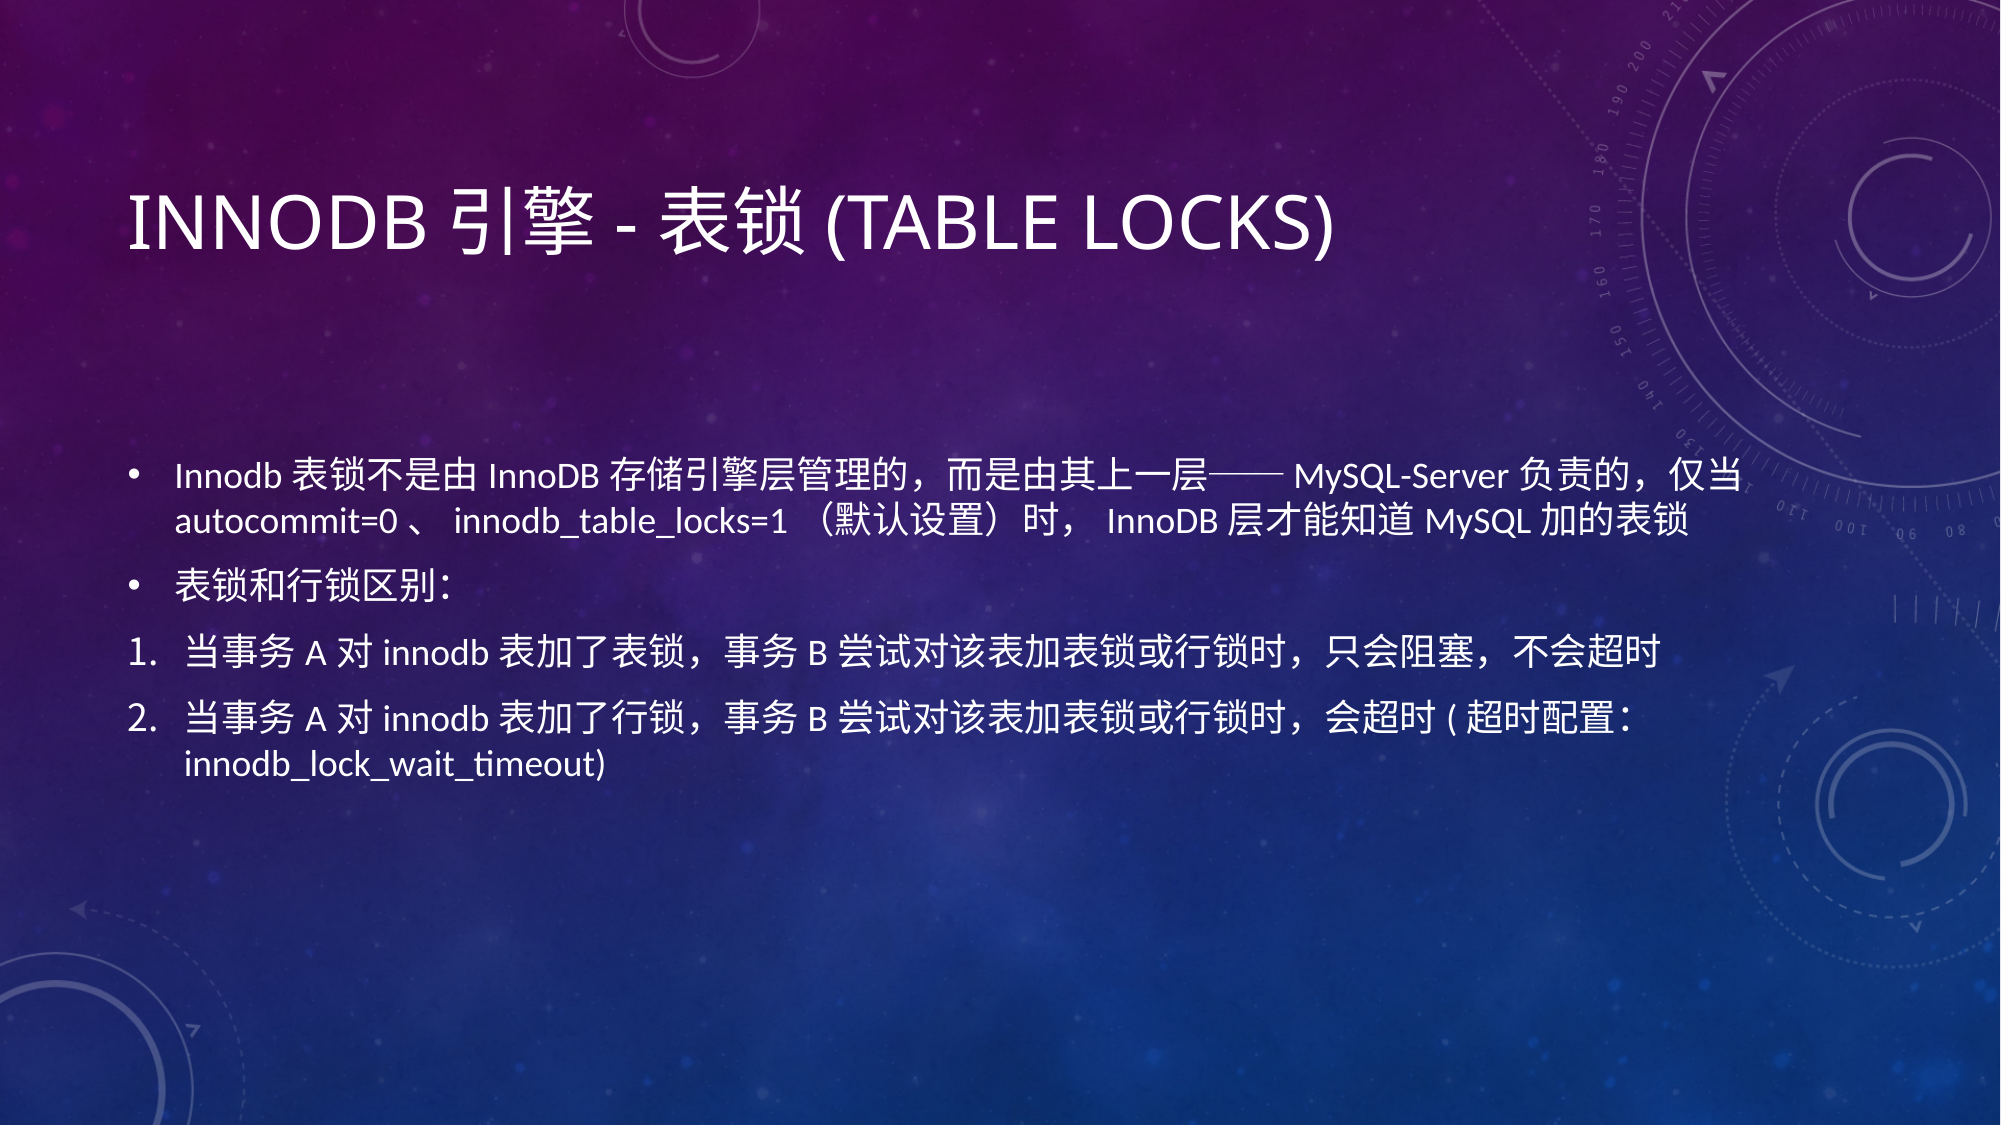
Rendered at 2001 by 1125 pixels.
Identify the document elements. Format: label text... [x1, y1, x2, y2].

picture [0, 0, 2001, 1125]
title Innodb引擎-表锁(table locks) [112, 99, 1775, 339]
list Innodb表锁不是由InnoDB存储引擎层管理的，而是由其上一层──MySQL-Server负责的，仅当autocommit=0、innodb_table_locks=1（默认设置）时，InnoDB层才能知道MySQL加的表锁 表锁和行锁区别： 当事务A对innodb表加了表锁，事务B尝试对该表加表锁或行锁时，只会阻塞，不会超时 当事务A对innodb表加了行锁，事务B尝试对该表加表锁或行锁时，会超时(超时配置： innodb_lock_wait_timeout) [112, 351, 1775, 950]
